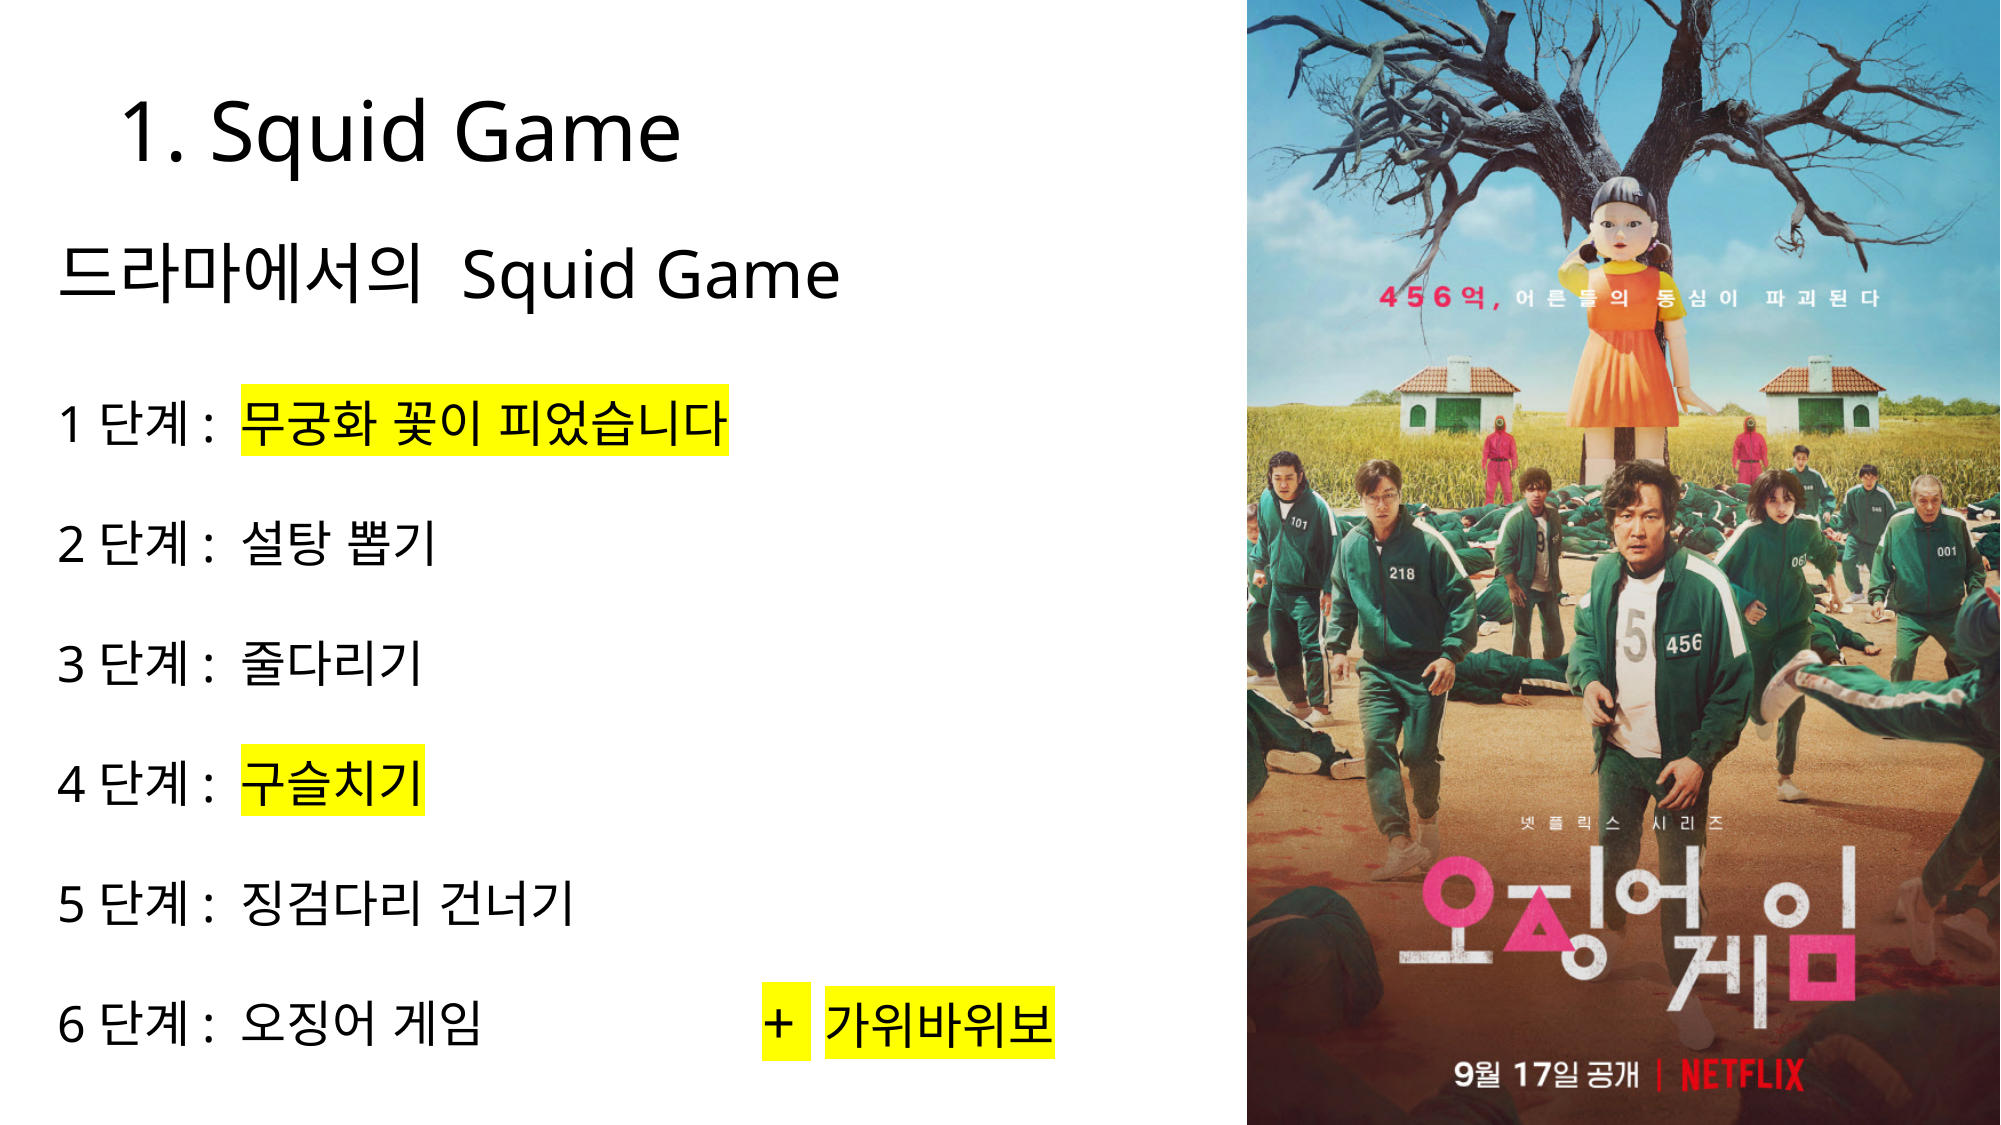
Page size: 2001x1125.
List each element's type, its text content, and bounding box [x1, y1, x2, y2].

text_box + 가위바위보 [747, 978, 1215, 1064]
text_box 1. Squid Game [103, 70, 700, 186]
picture [1247, 0, 2000, 1125]
text_box 드라마에서의 Squid Game 1단계: 무궁화 꽃이 피었습니다 2단계: 설탕 뽑기 3단계: 줄다리기 4단계: 구슬치기 5단계: 징검다리 건너기 6단계: 오징어 게임 [43, 224, 1216, 1060]
